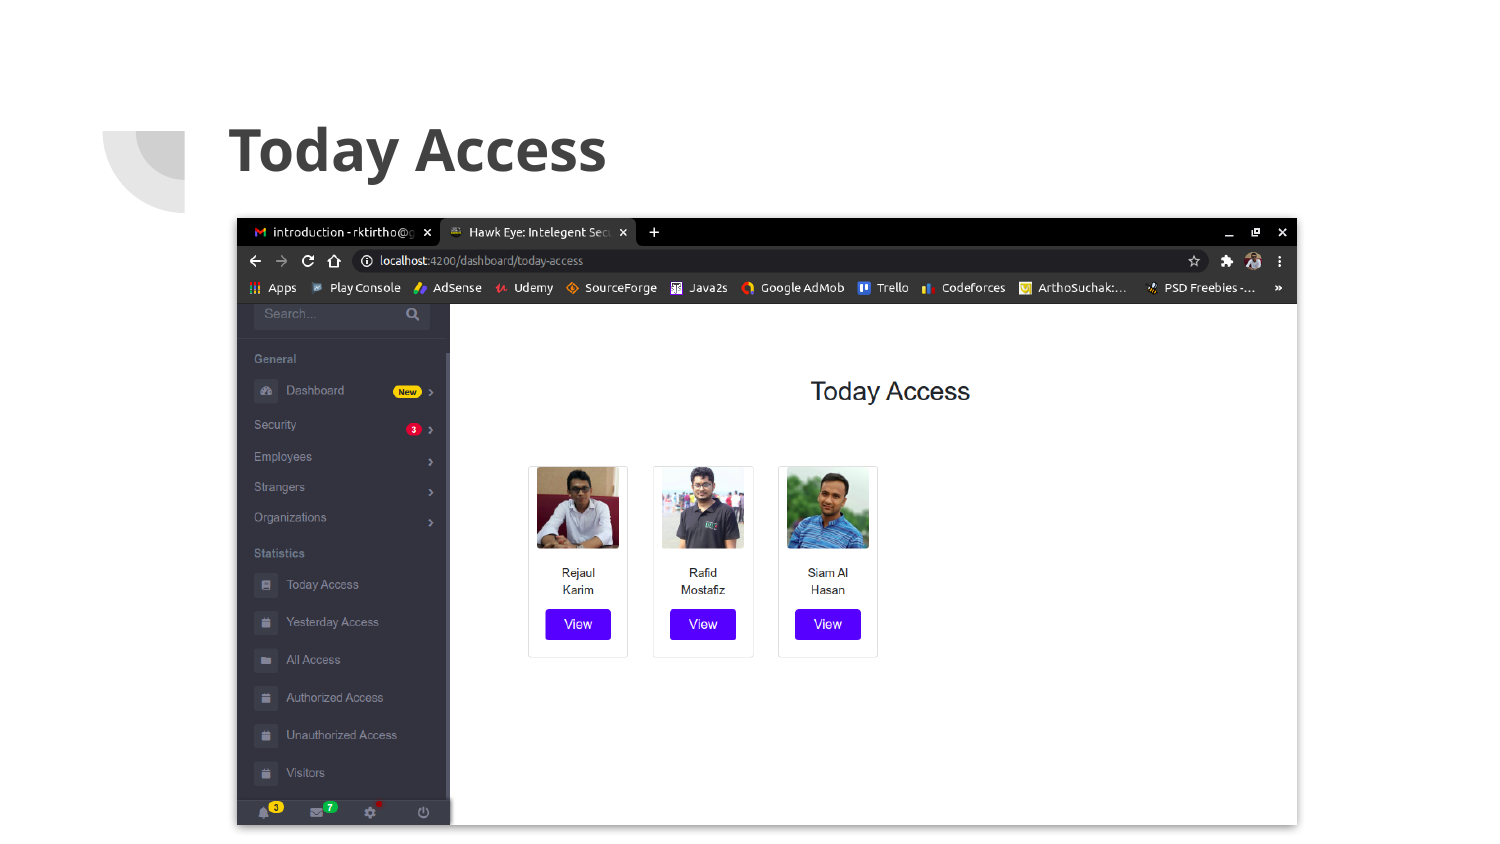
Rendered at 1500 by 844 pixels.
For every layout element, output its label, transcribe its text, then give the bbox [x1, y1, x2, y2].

picture [237, 218, 1297, 826]
title Today Access [213, 98, 1368, 263]
